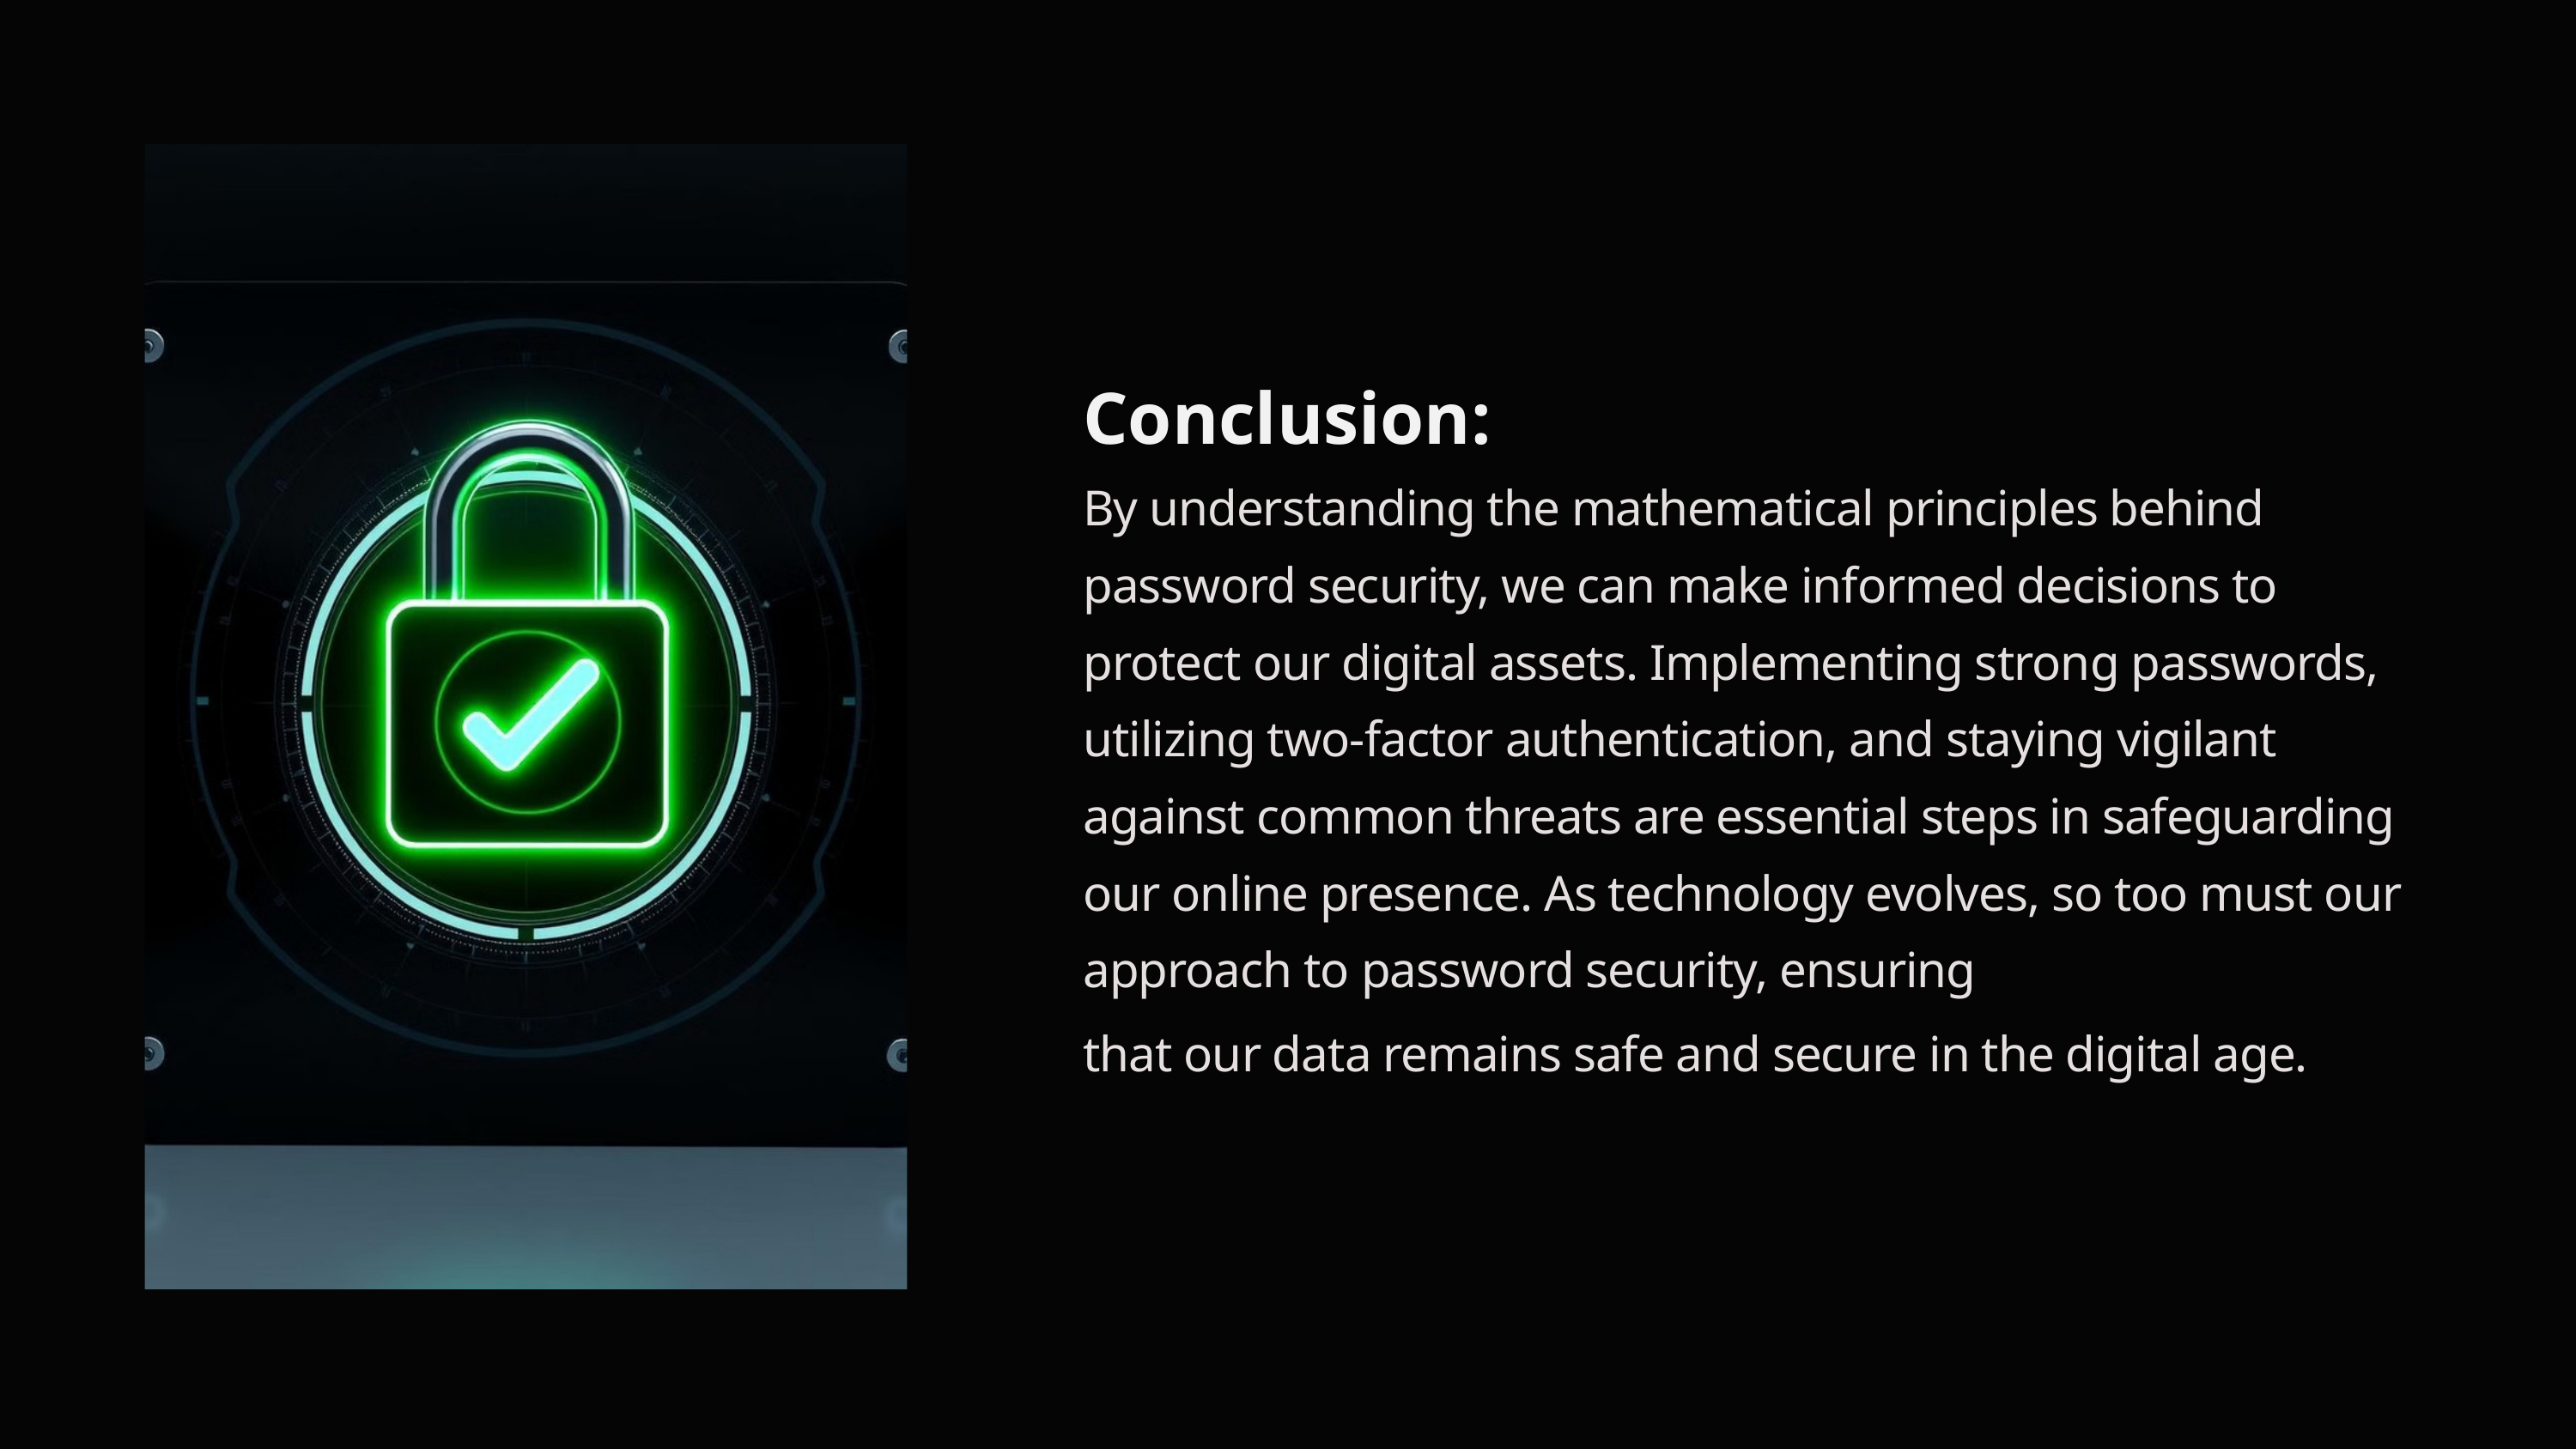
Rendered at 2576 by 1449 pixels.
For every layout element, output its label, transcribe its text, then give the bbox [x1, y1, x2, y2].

text_box Conclusion: By understanding the mathematical principles behind password security, we can make informed decisions to protect our digital assets. Implementing strong passwords, utilizing two-factor authentication, and staying vigilant against common threats are essential steps in safeguarding our online presence. As technology evolves, so too must our approach to password security, ensuring that our data remains safe and secure in the digital age. [1083, 359, 2432, 1082]
text_box [144, 144, 908, 1290]
